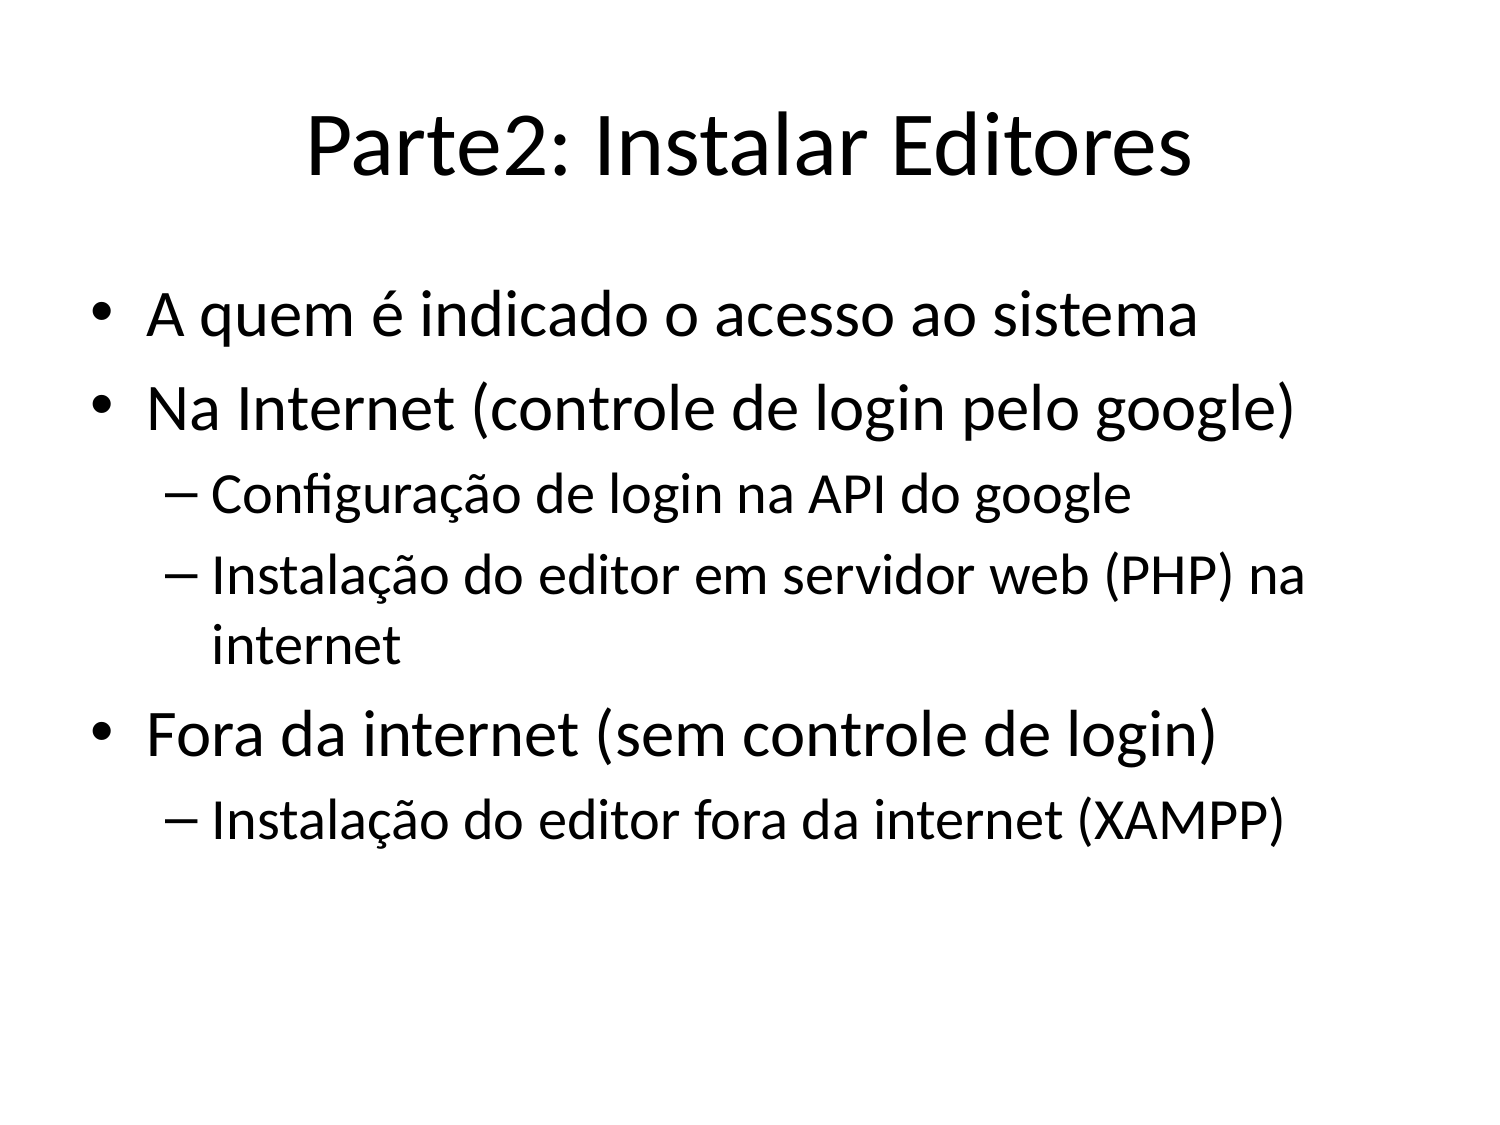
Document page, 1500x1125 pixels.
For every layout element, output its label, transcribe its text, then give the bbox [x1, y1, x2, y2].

title Parte2: Instalar Editores [75, 45, 1425, 233]
list A quem é indicado o acesso ao sistema Na Internet (controle de login pelo google) Configuração de login na API do google Instalação do editor em servidor web (PHP) na internet Fora da internet (sem controle de login) Instalação do editor fora da internet (XAMPP) [75, 262, 1425, 1005]
